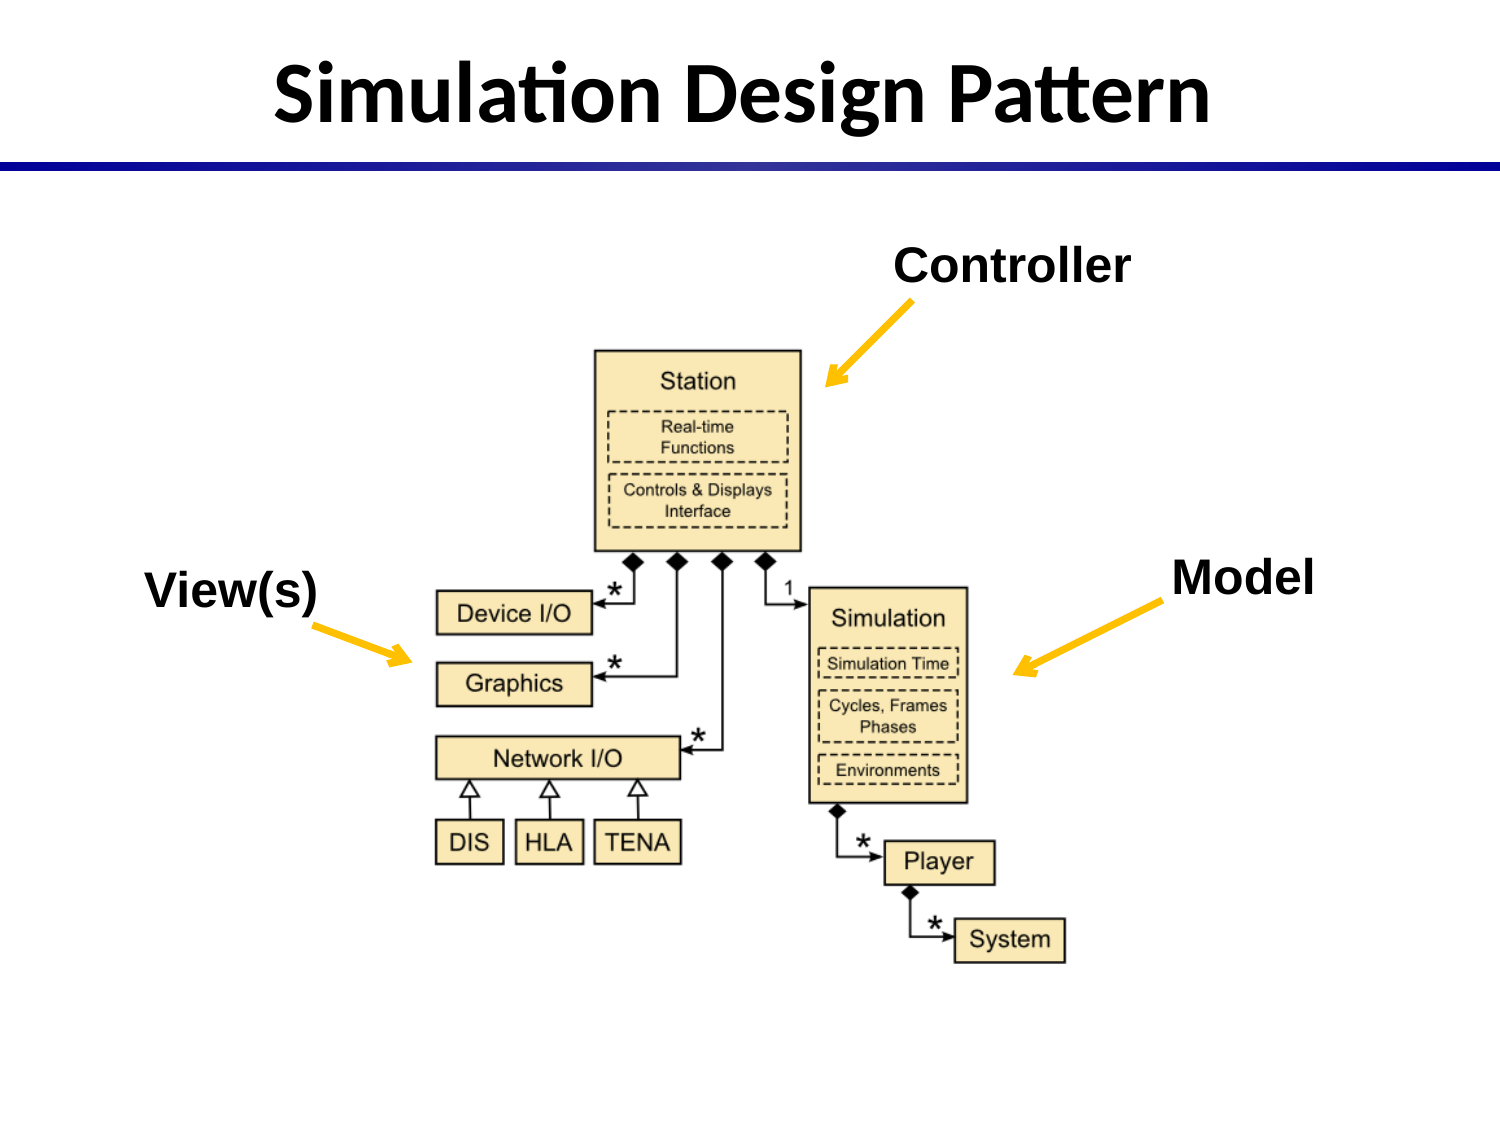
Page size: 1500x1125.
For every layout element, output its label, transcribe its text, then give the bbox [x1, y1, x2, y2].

picture [422, 337, 1078, 973]
title Simulation Design Pattern [149, 12, 1338, 163]
text_box View(s) [112, 549, 350, 625]
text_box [312, 624, 413, 663]
text_box Controller [875, 224, 1150, 300]
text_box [824, 299, 913, 388]
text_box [1012, 599, 1163, 676]
text_box Model [1124, 537, 1363, 613]
